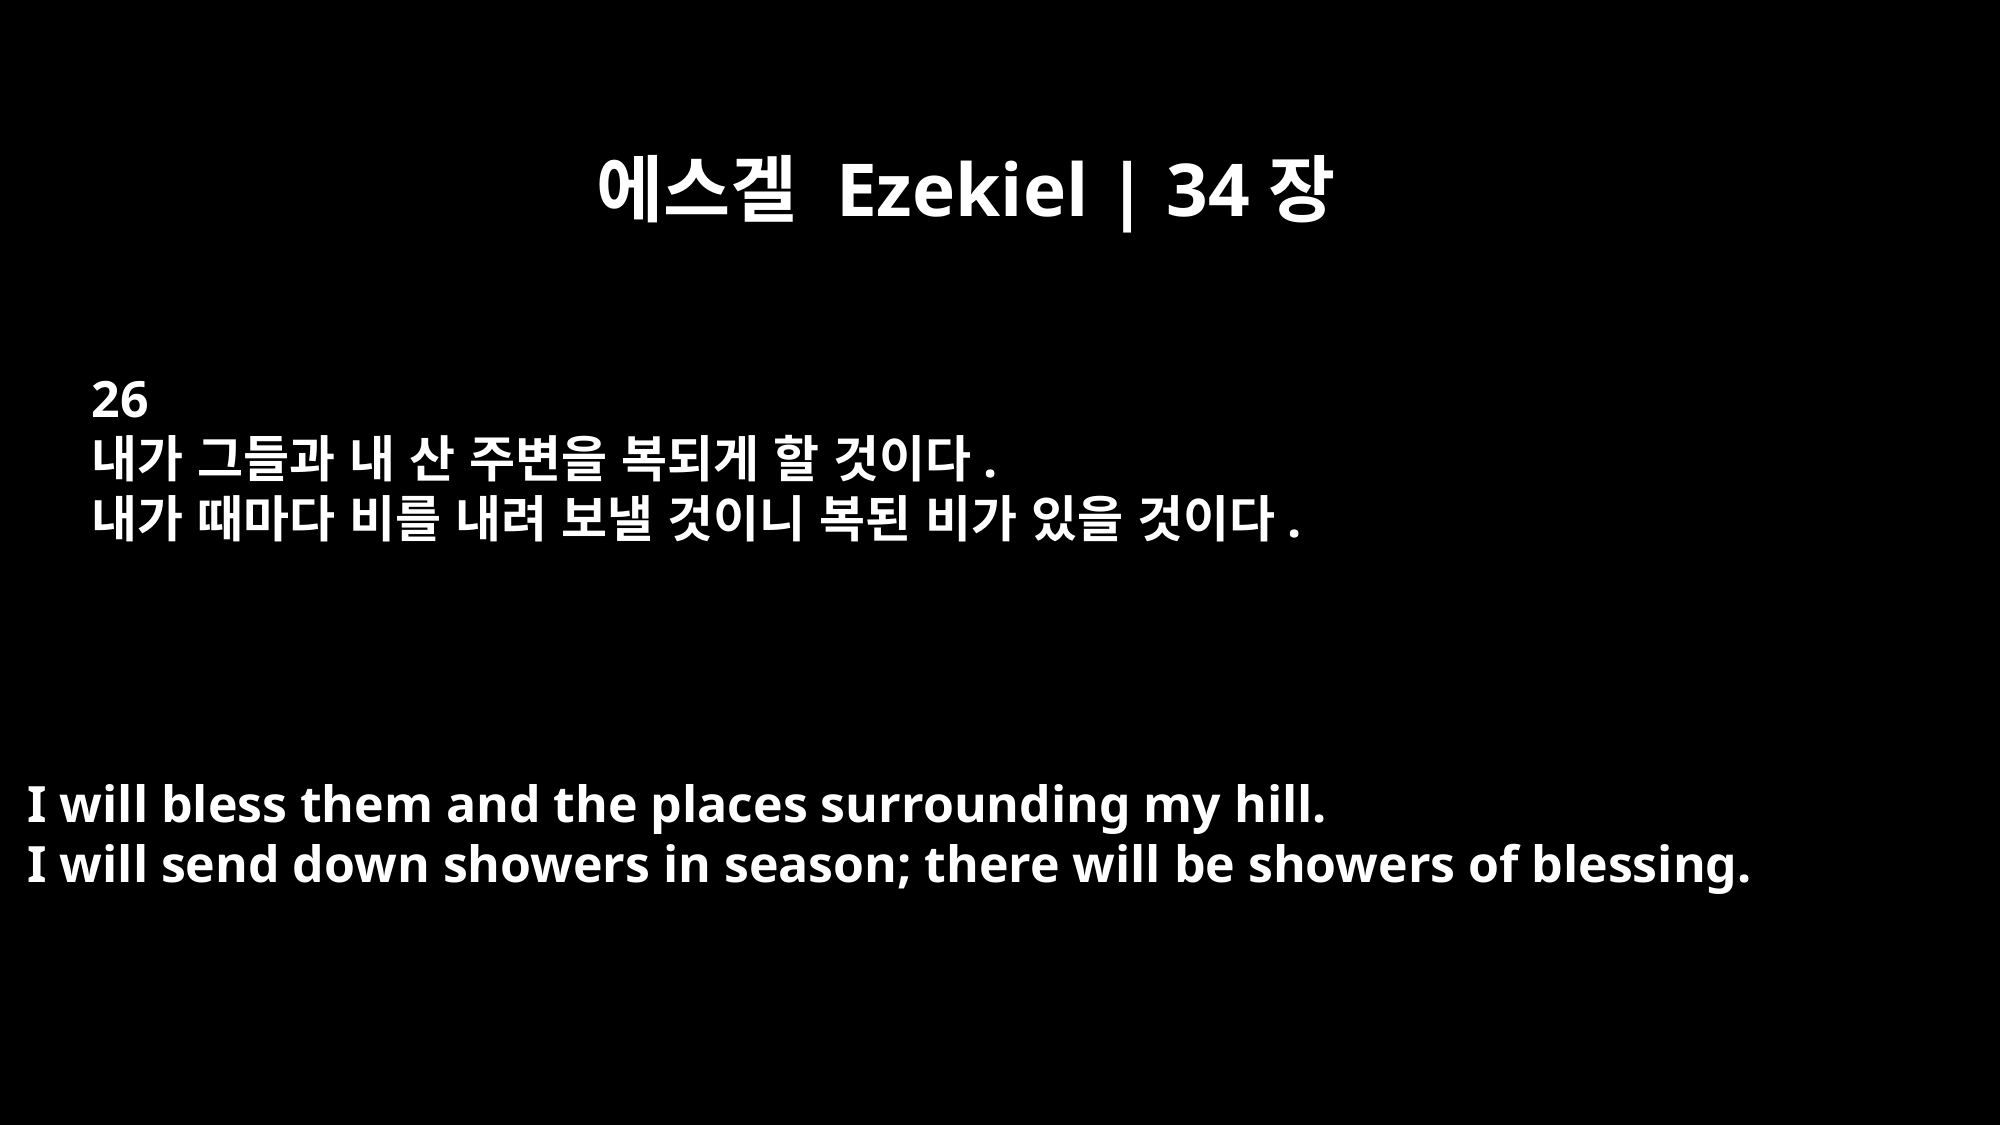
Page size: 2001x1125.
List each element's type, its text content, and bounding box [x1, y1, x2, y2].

text_box 에스겔 Ezekiel | 34장 [581, 136, 1351, 239]
text_box 26 내가 그들과 내 산 주변을 복되게 할 것이다. 내가 때마다 비를 내려 보낼 것이니 복된 비가 있을 것이다. [77, 359, 1317, 555]
text_box I will bless them and the places surrounding my hill. I will send down showers in season; there will be showers of blessing. [12, 764, 1768, 900]
